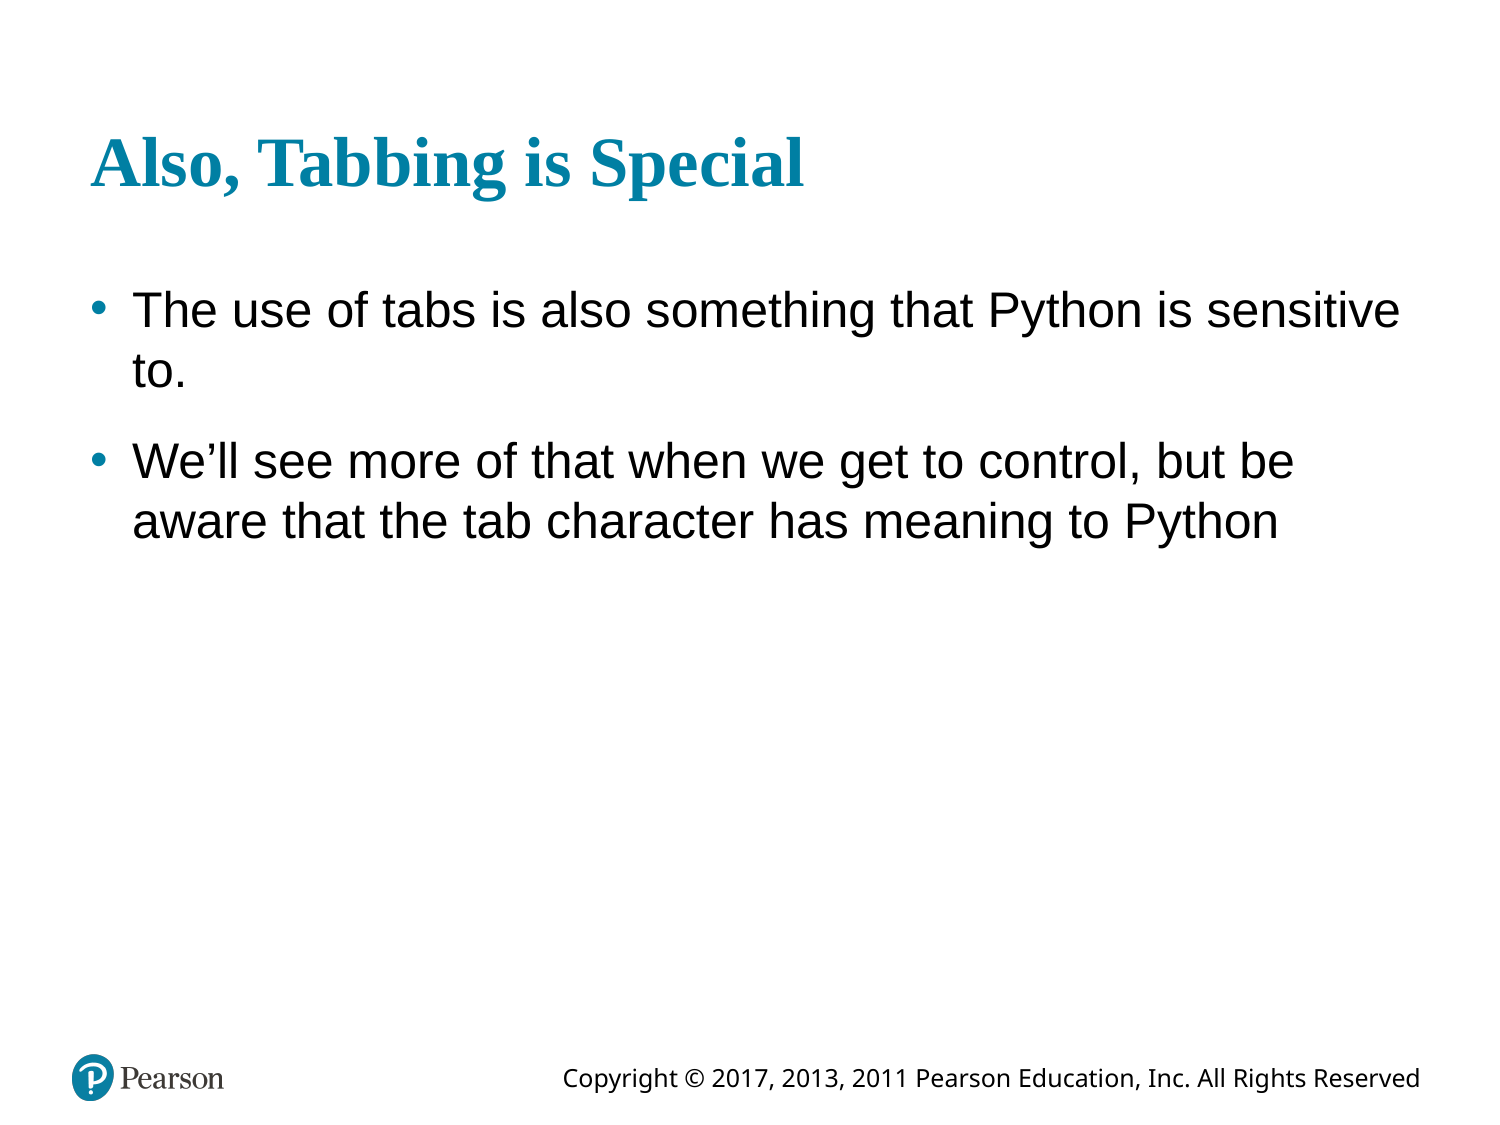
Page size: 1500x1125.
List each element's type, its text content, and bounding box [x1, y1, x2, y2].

picture [72, 1087, 83, 1101]
list The use of tabs is also something that Python is sensitive to. We’ll see more of that when we get to control, but be aware that the tab character has meaning to Python [75, 262, 1425, 1005]
picture [72, 1054, 88, 1070]
title Also, Tabbing is Special [75, 35, 1425, 216]
picture [98, 1054, 224, 1101]
picture [80, 1063, 106, 1088]
